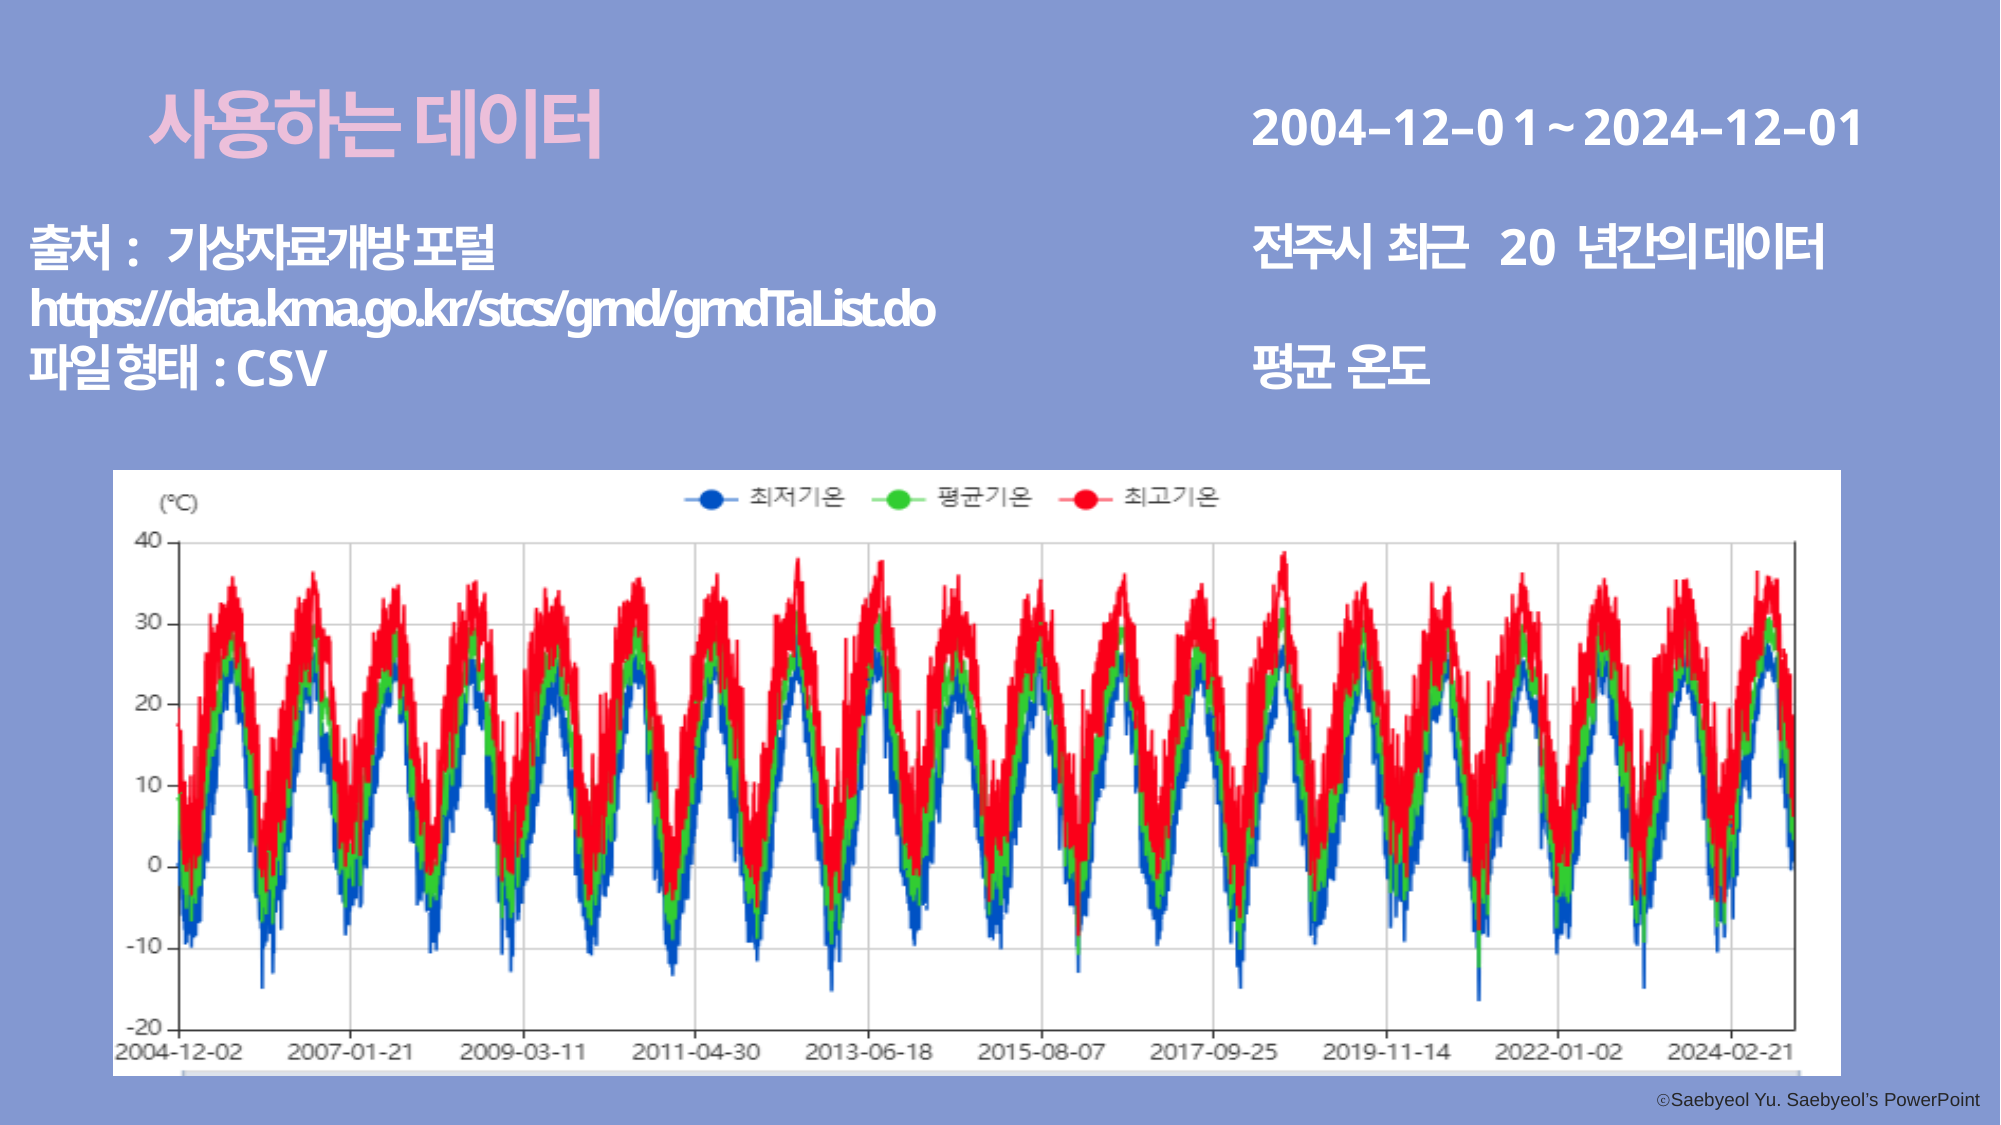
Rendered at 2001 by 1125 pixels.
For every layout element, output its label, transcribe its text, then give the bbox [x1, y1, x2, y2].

text_box 사용하는 데이터 [132, 70, 623, 175]
text_box 출처: 기상자료개방 포털 https://data.kma.go.kr/stcs/grnd/grndTaList.do 파일 형태: C S V [13, 209, 954, 404]
text_box 2 0 0 4 – 1 2 – 0 1 ~ 2 0 2 4 – 1 2 – 0 1 전주시 최근 2 0 년간의 데이터 평균 온도 [1236, 88, 1881, 403]
picture [113, 470, 1842, 1076]
